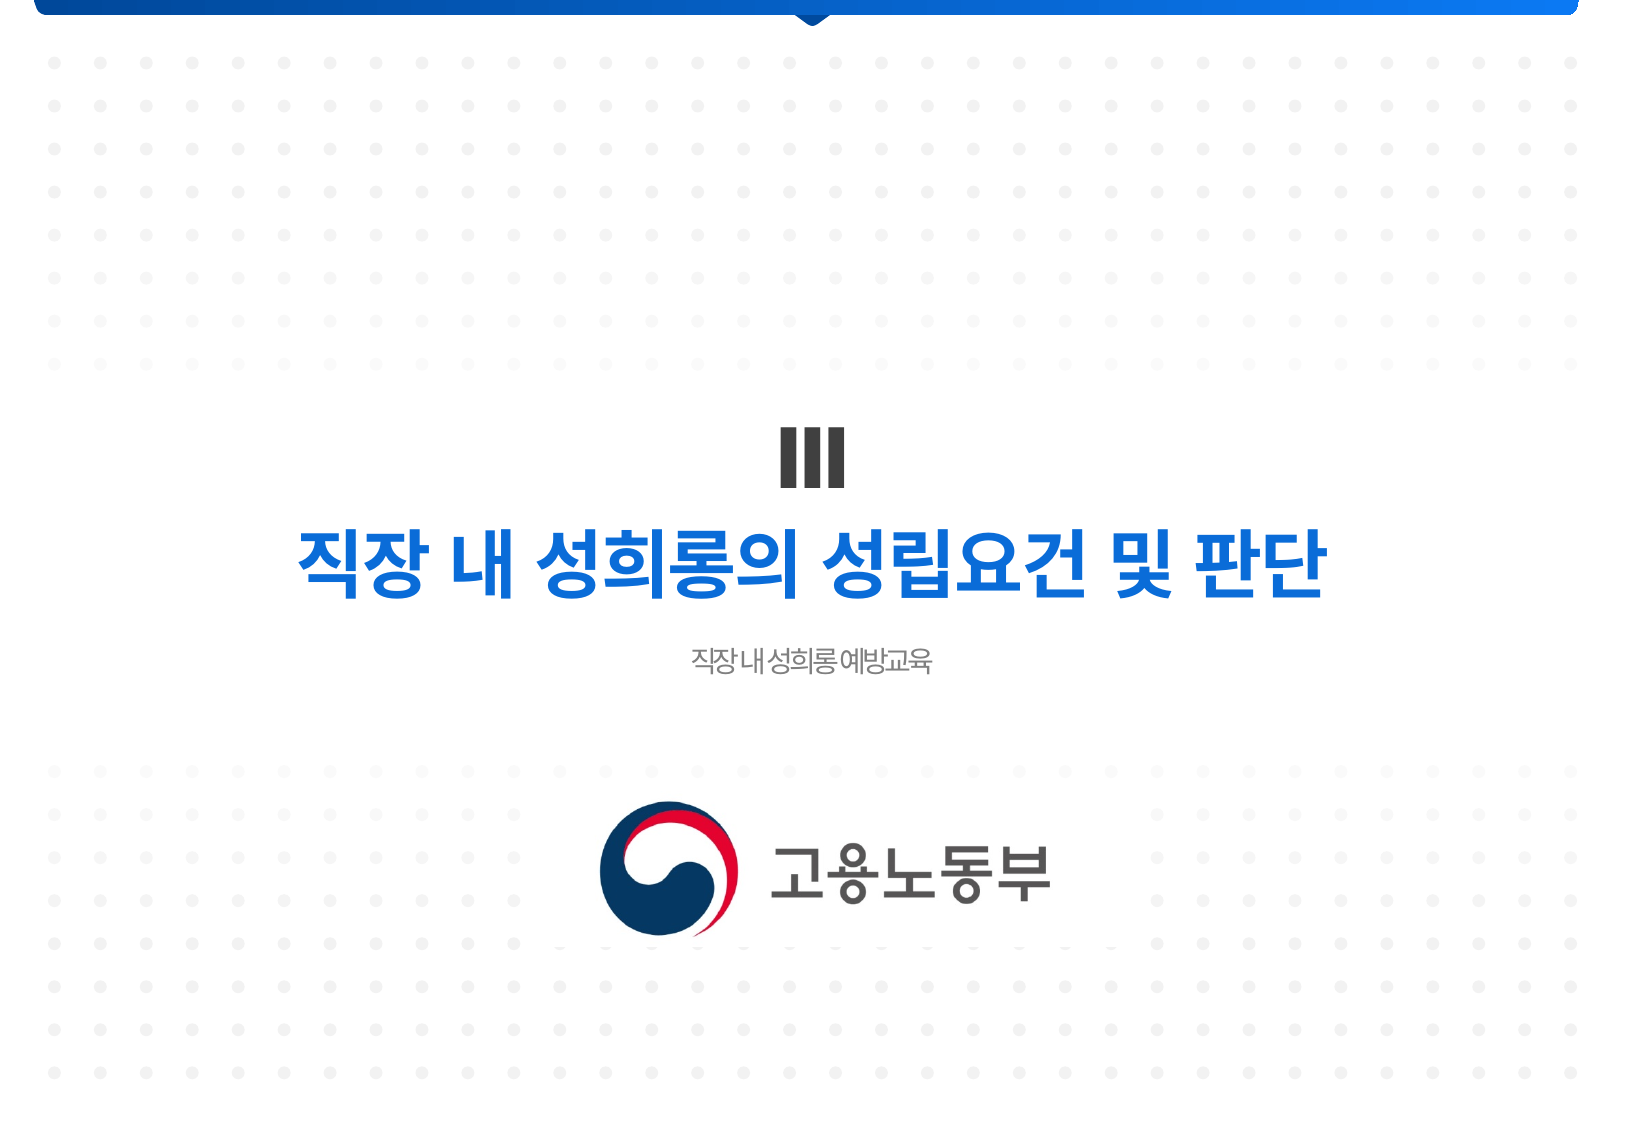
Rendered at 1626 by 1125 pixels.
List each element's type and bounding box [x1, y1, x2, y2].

picture [539, 791, 1134, 947]
text_box [254, 404, 1370, 679]
